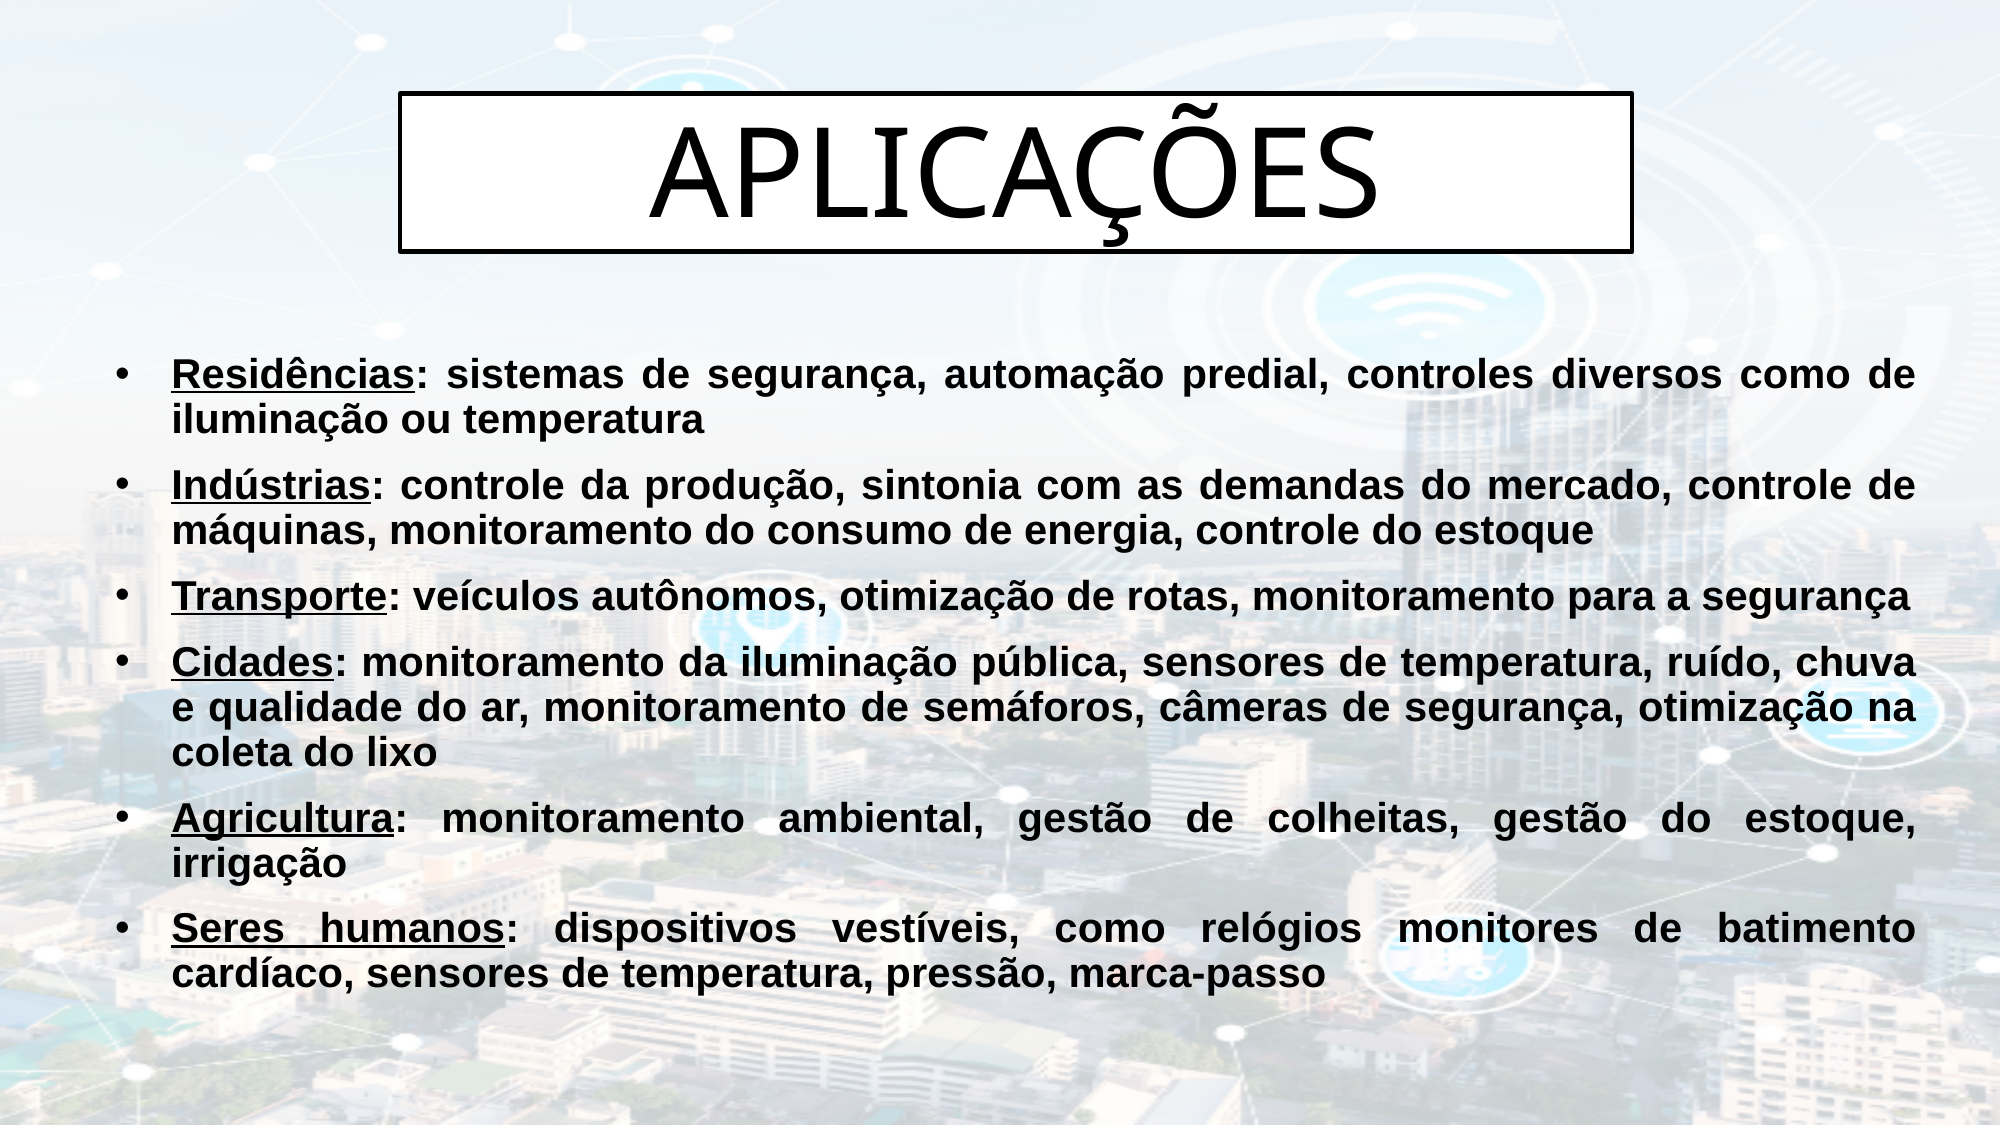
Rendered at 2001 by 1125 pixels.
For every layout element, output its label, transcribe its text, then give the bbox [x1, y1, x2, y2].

title APLICAÇÕES [400, 93, 1633, 252]
subtitle Residências: sistemas de segurança, automação predial, controles diversos como de iluminação ou temperatura Indústrias: controle da produção, sintonia com as demandas do mercado, controle de máquinas, monitoramento do consumo de energia, controle do estoque Transporte: veículos autônomos, otimização de rotas, monitoramento para a segurança Cidades: monitoramento da iluminação pública, sensores de temperatura, ruído, chuva e qualidade do ar, monitoramento de semáforos, câmeras de segurança, otimização na coleta do lixo Agricultura: monitoramento ambiental, gestão de colheitas, gestão do estoque, irrigação Seres humanos: dispositivos vestíveis, como relógios monitores de batimento cardíaco, sensores de temperatura, pressão, marca-passo [99, 344, 1933, 898]
